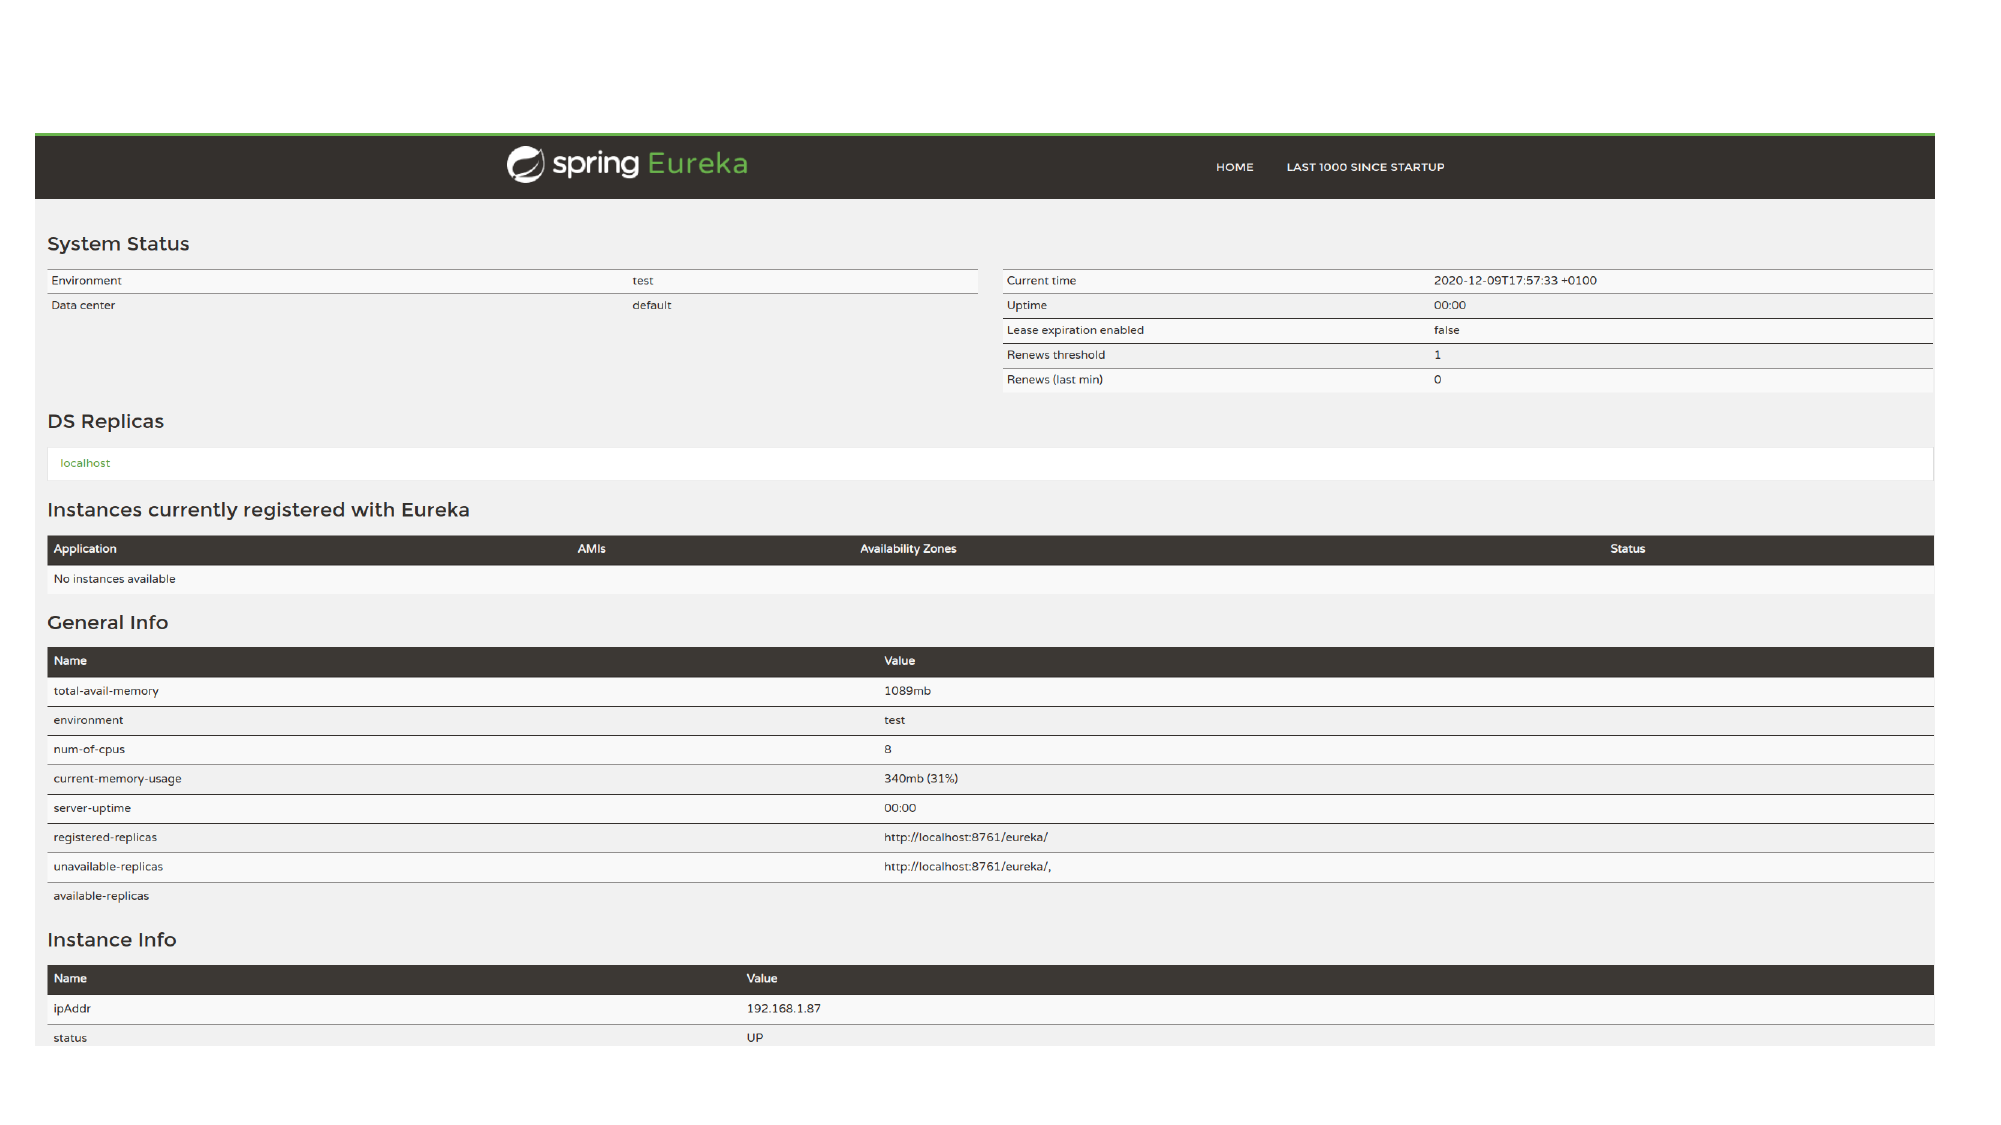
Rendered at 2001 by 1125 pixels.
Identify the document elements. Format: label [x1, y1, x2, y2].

picture [35, 132, 1936, 1046]
